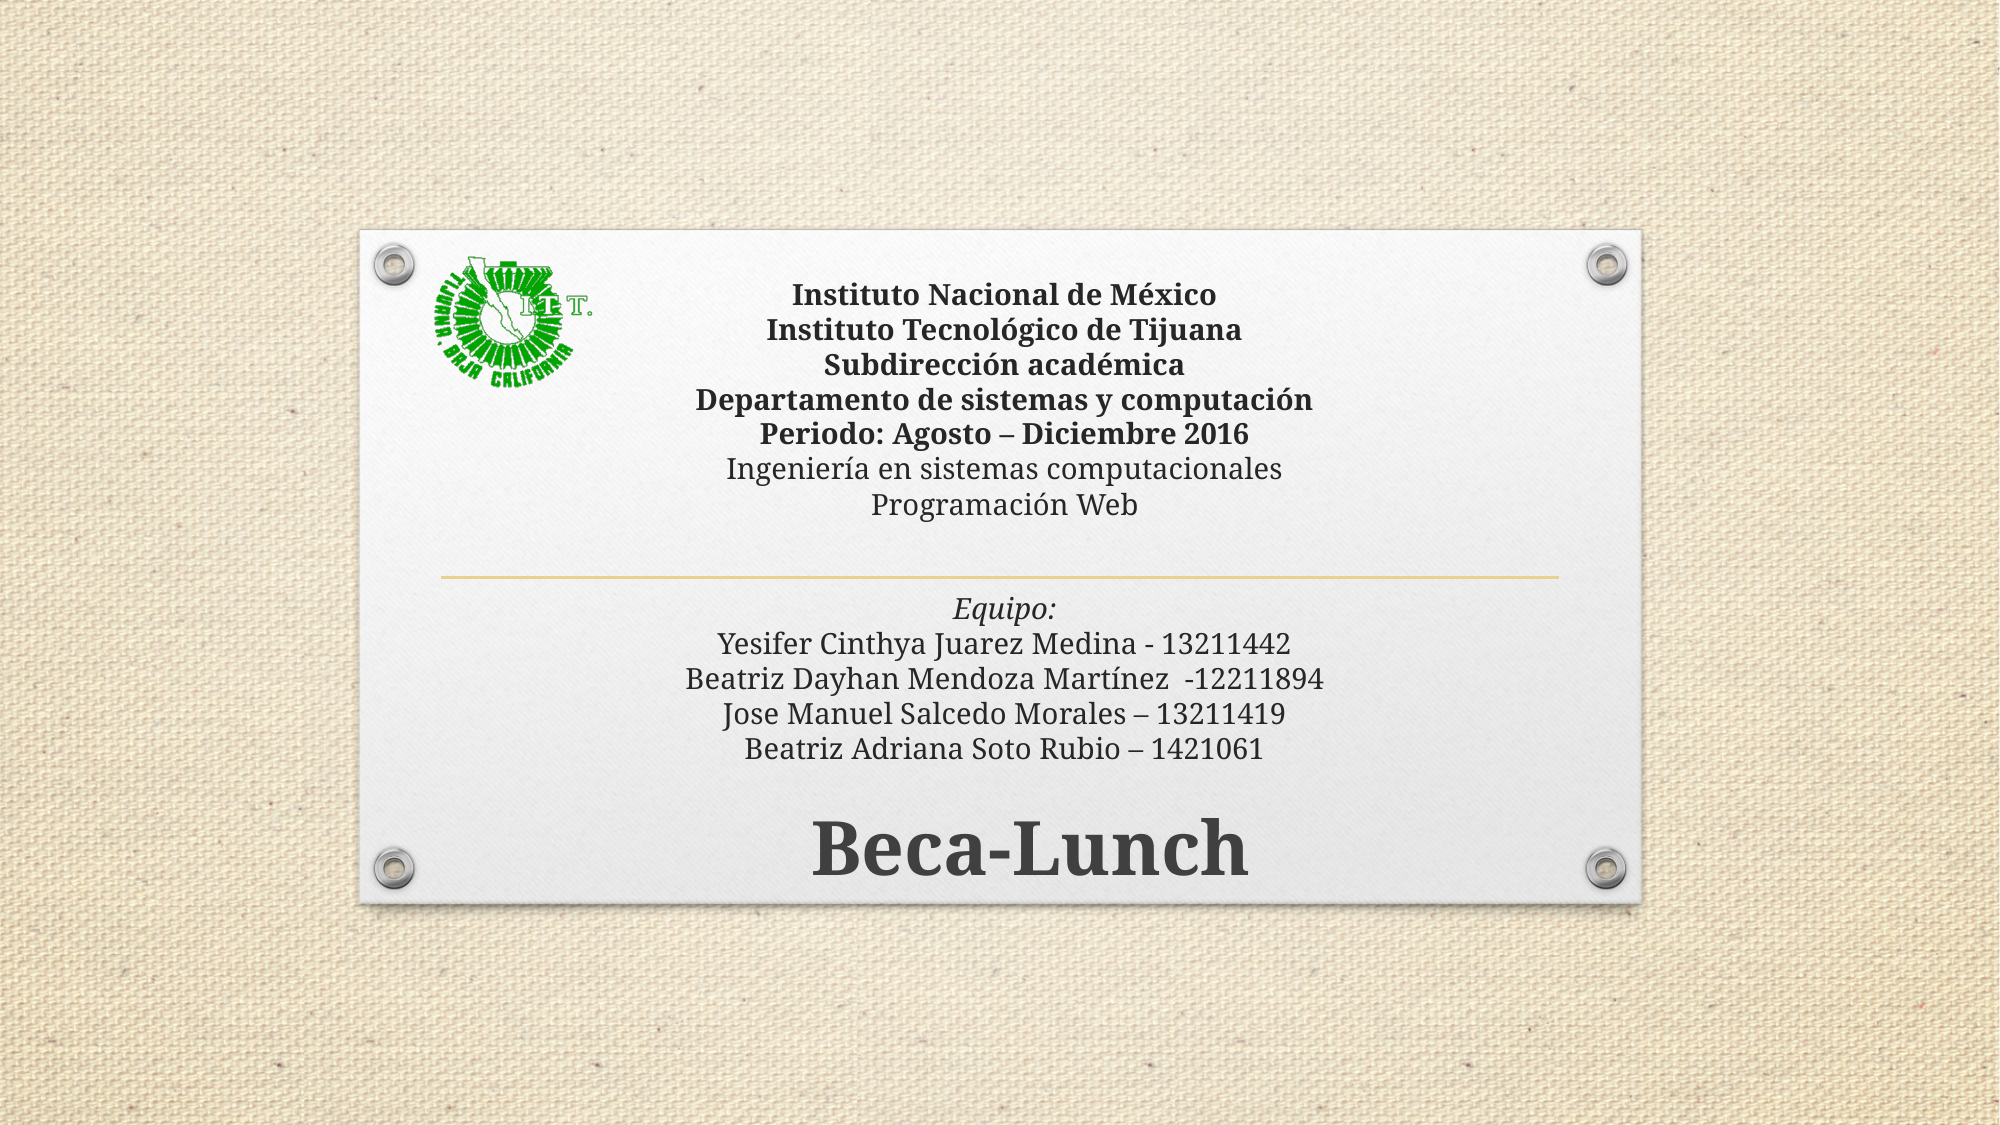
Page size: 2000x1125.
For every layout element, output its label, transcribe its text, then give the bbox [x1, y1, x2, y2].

picture [0, 0, 2000, 1125]
title Instituto Nacional de México Instituto Tecnológico de Tijuana Subdirección académica Departamento de sistemas y computación Periodo: Agosto – Diciembre 2016 Ingeniería en sistemas computacionales Programación Web Equipo: Yesifer Cinthya Juarez Medina - 13211442 Beatriz Dayhan Mendoza Martínez -12211894 Jose Manuel Salcedo Morales – 13211419 Beatriz Adriana Soto Rubio – 1421061 [429, 269, 1580, 773]
text_box Beca-Lunch [712, 792, 1350, 898]
